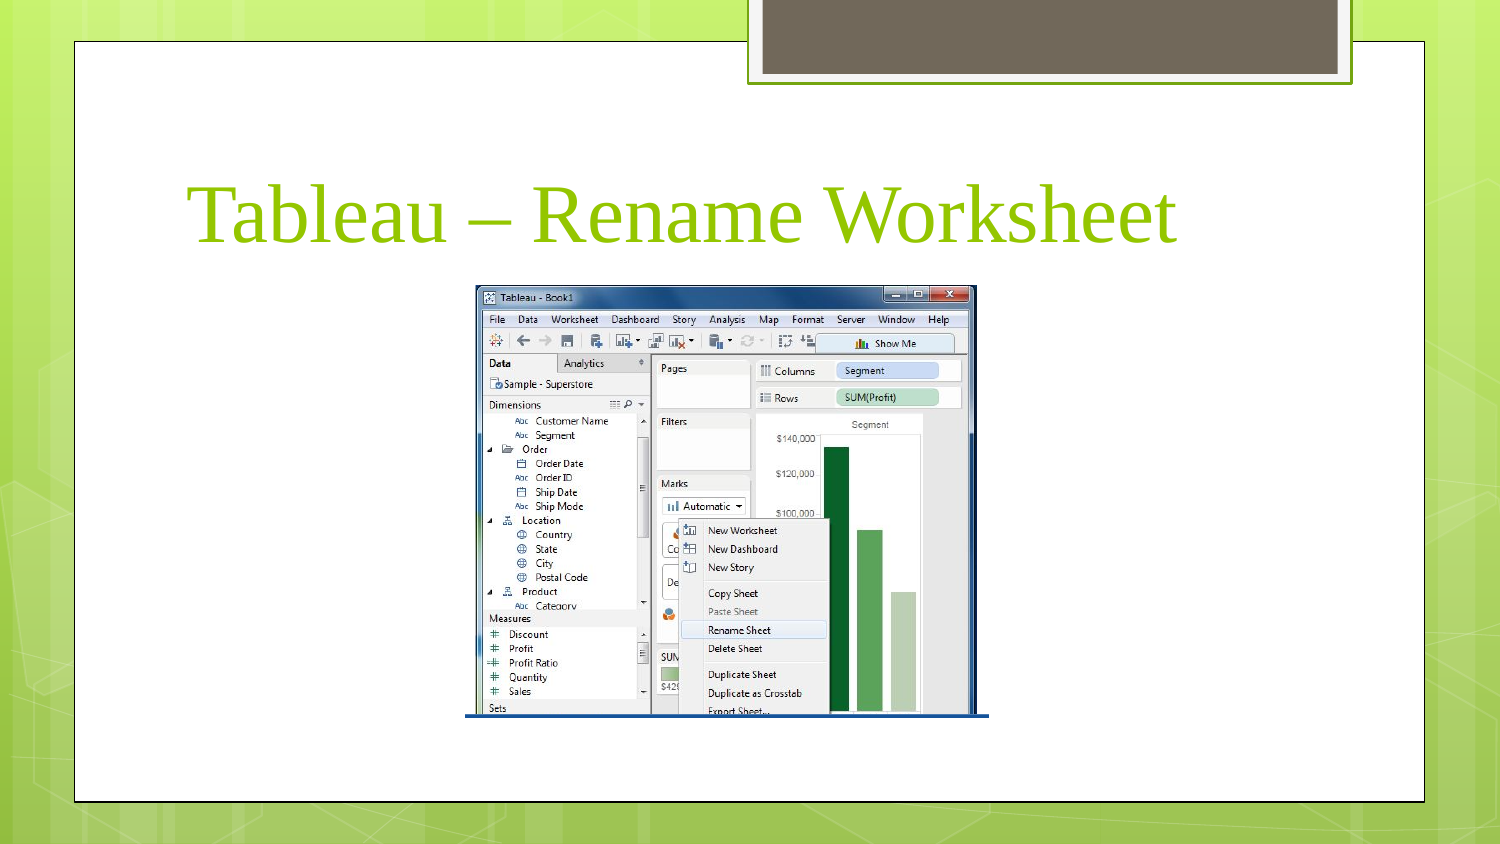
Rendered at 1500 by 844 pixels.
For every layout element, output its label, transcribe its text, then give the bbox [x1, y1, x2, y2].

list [464, 285, 989, 718]
title Tableau – Rename Worksheet [171, 126, 1324, 267]
